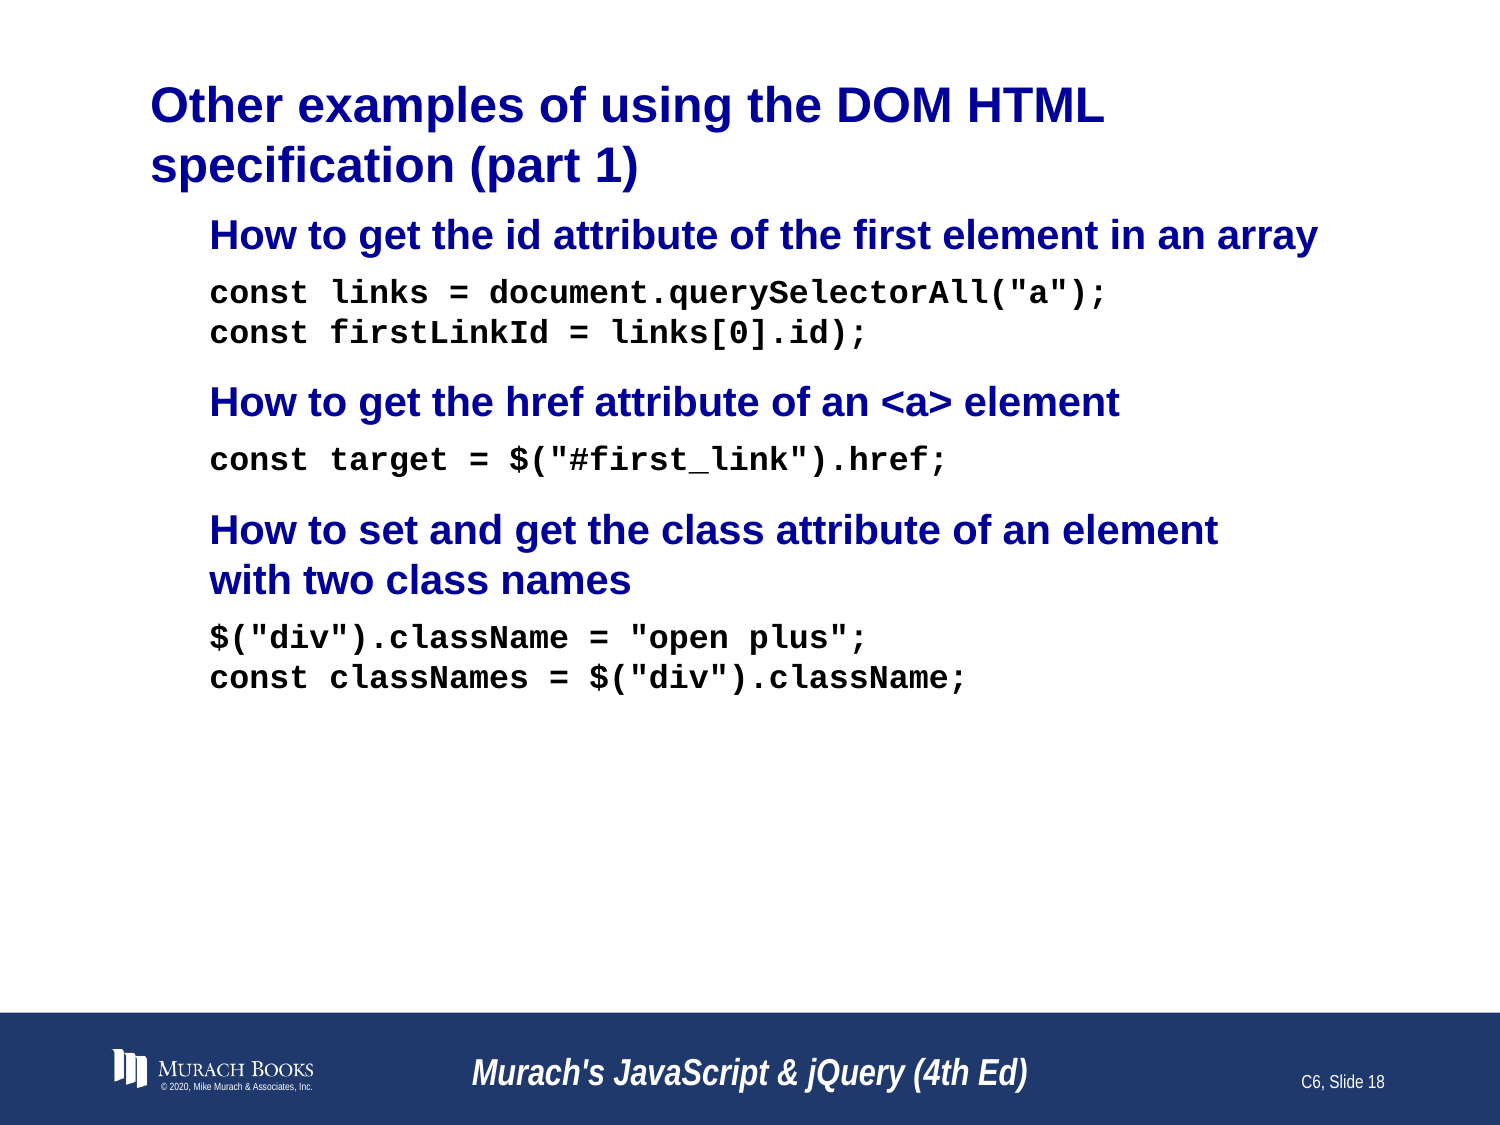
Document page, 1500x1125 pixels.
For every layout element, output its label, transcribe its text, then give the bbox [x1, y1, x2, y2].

slide_number C6, Slide 18 [1087, 1025, 1400, 1100]
footer © 2020, Mike Murach & Associates, Inc. [12, 1025, 463, 1100]
slide_number Murach's JavaScript & jQuery (4th Ed) [463, 1025, 1050, 1100]
list How to get the id attribute of the first element in an array const links = document.querySelectorAll("a"); const firstLinkId = links[0].id); How to get the href attribute of an <a> element const target = $("#first_link").href; How to set and get the class attribute of an element with two class names $("div").className = "open plus"; const classNames = $("div").className; [137, 200, 1350, 1000]
title Other examples of using the DOM HTML specification (part 1) [150, 72, 1350, 194]
